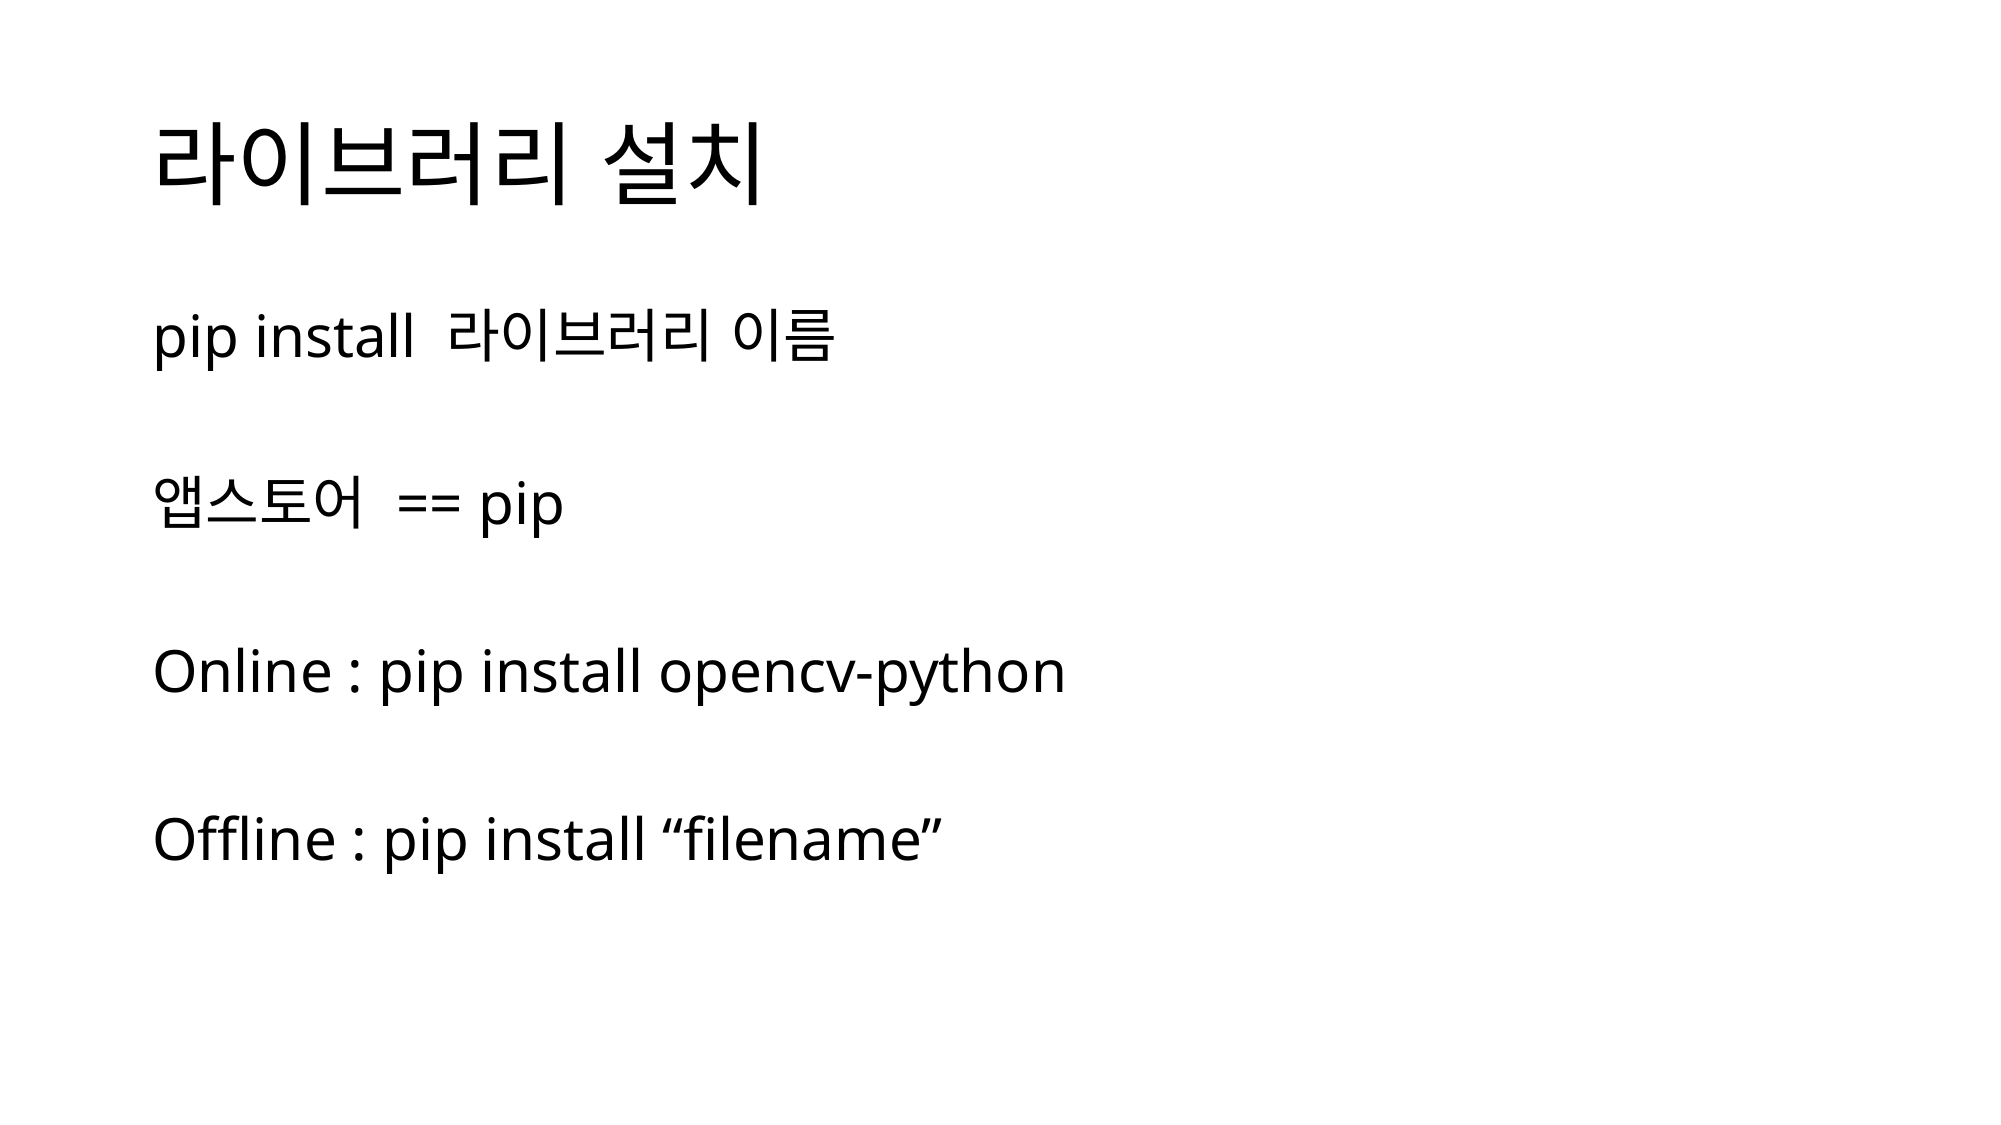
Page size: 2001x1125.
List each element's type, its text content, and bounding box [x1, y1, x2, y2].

title 라이브러리 설치 [137, 59, 1863, 278]
list pip install 라이브러리 이름 앱스토어 == pip Online : pip install opencv-python Offline : pip install “filename” [137, 299, 1863, 1014]
